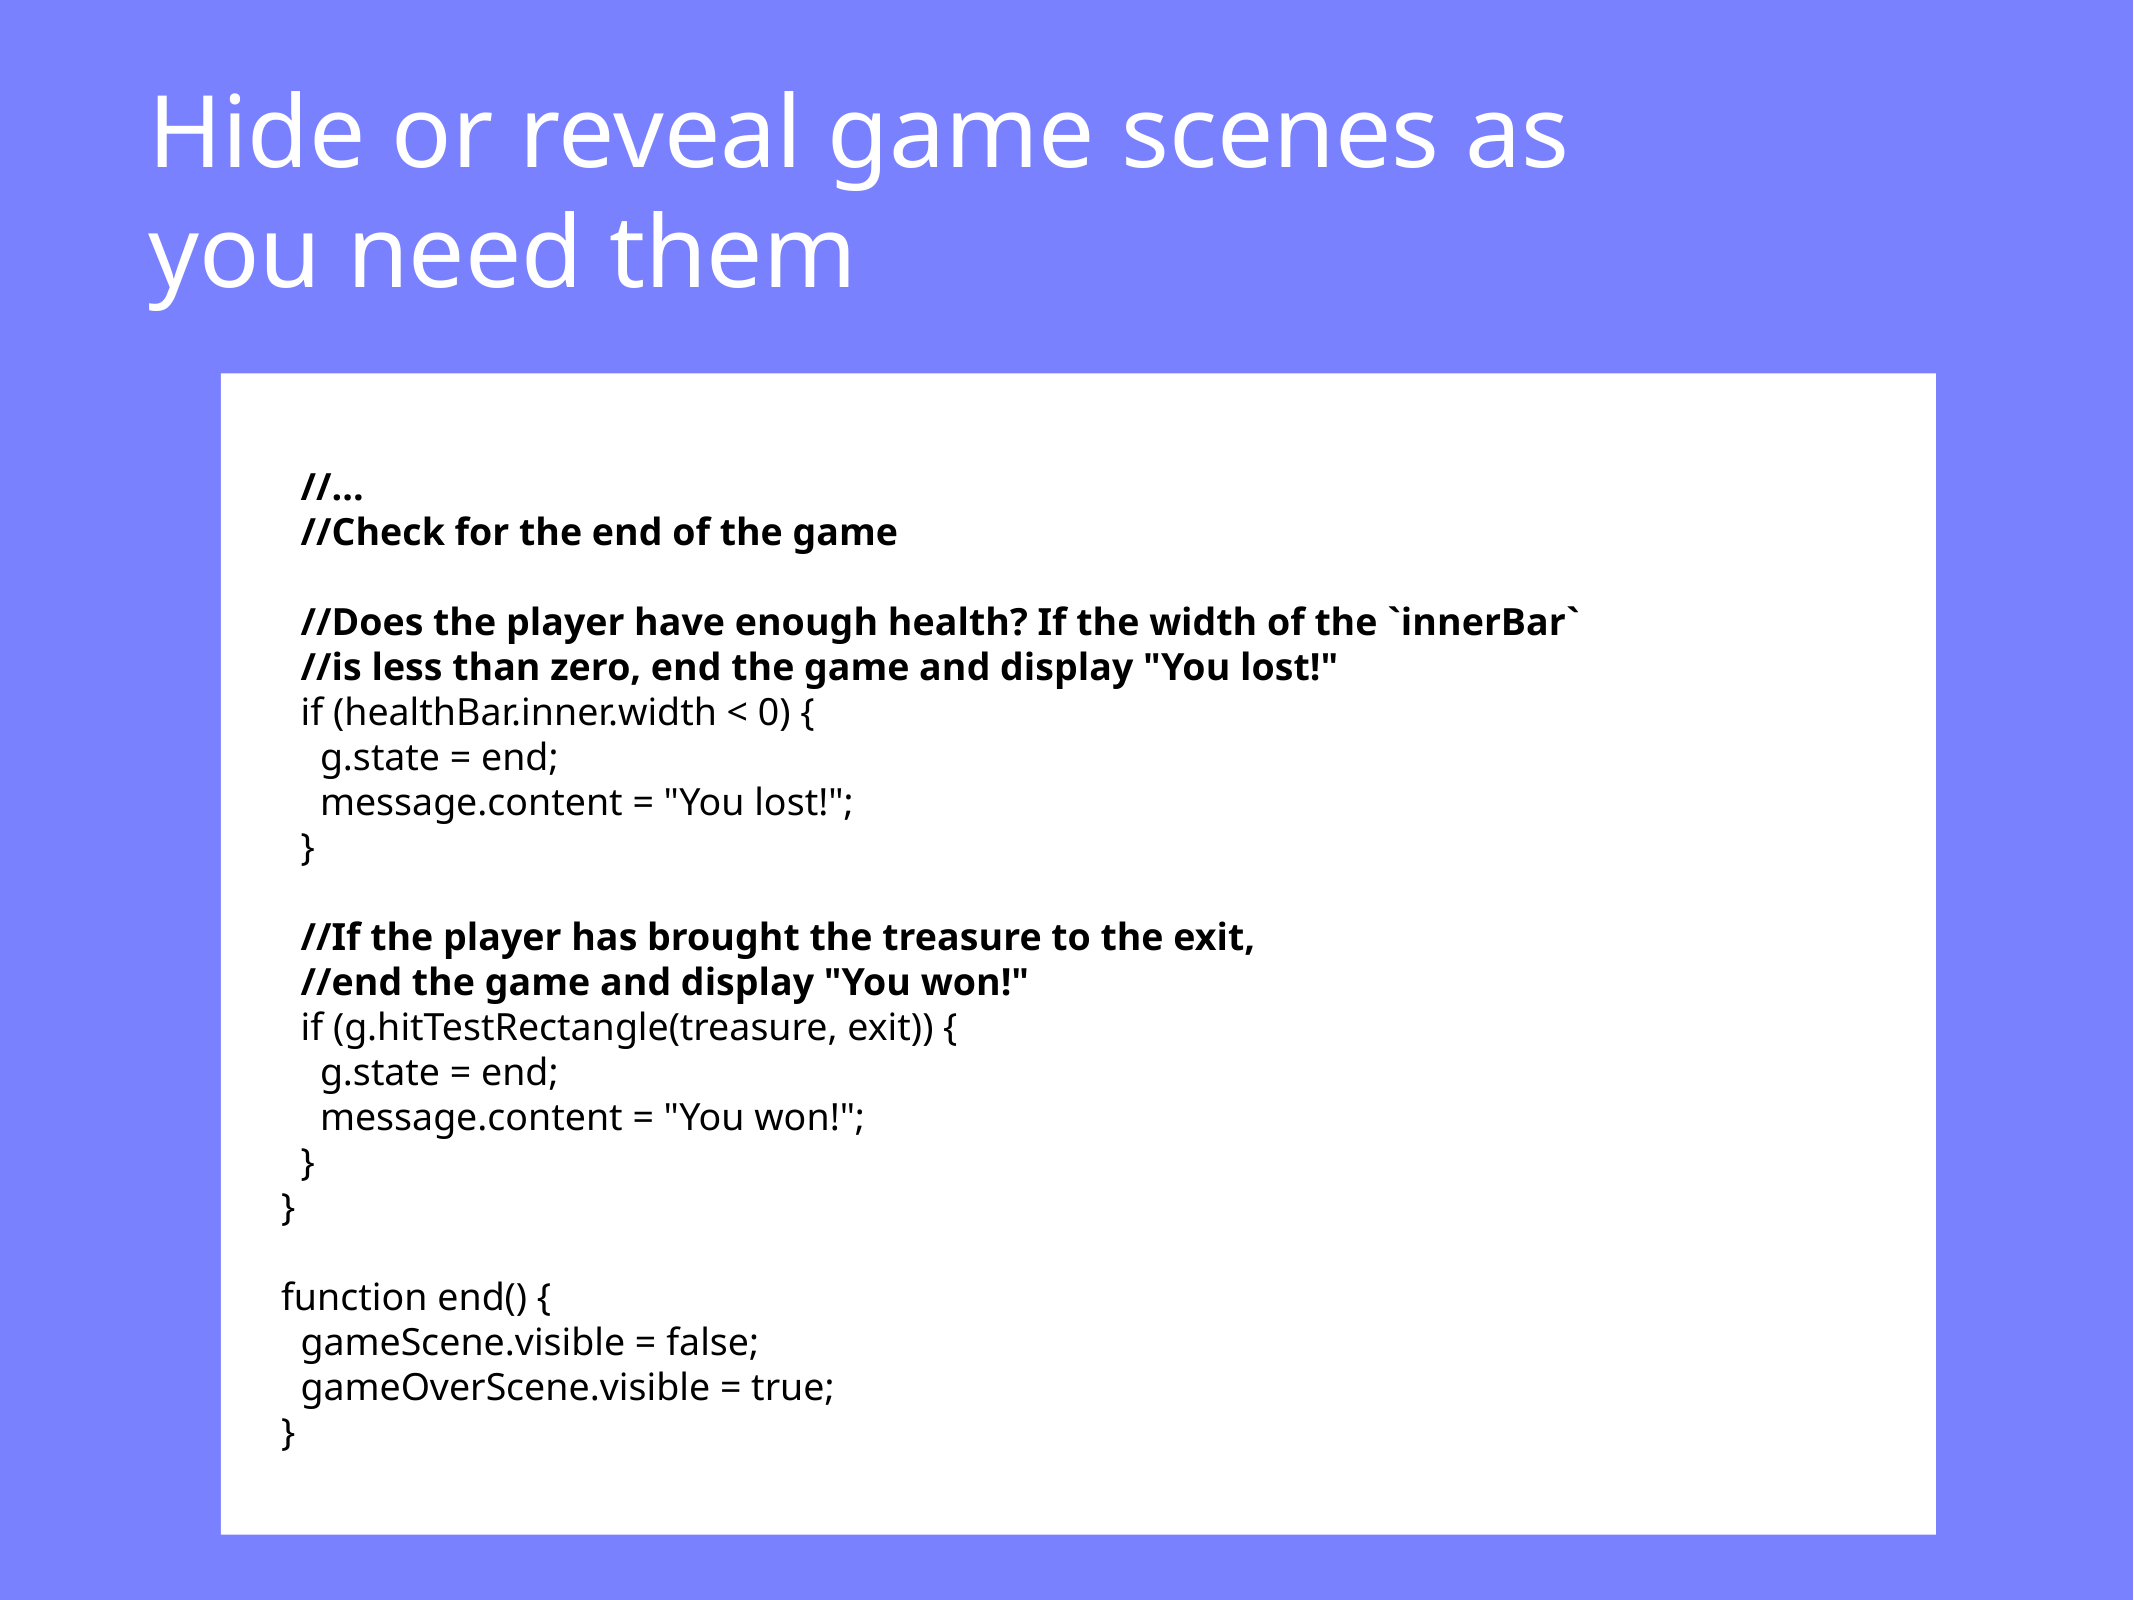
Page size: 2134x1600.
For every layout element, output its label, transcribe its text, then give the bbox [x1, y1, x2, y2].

text_box [220, 373, 1936, 1535]
text_box //... //Check for the end of the game //Does the player have enough health? If the width of the `innerBar` //is less than zero, end the game and display "You lost!" if (healthBar.inner.width < 0) { g.state = end; message.content = "You lost!"; } //If the player has brought the treasure to the exit, //end the game and display "You won!" if (g.hitTestRectangle(treasure, exit)) { g.state = end; message.content = "You won!"; } } function end() { gameScene.visible = false; gameOverScene.visible = true; } [272, 454, 2115, 1462]
text_box Hide or reveal game scenes as you need them [139, 59, 1605, 316]
